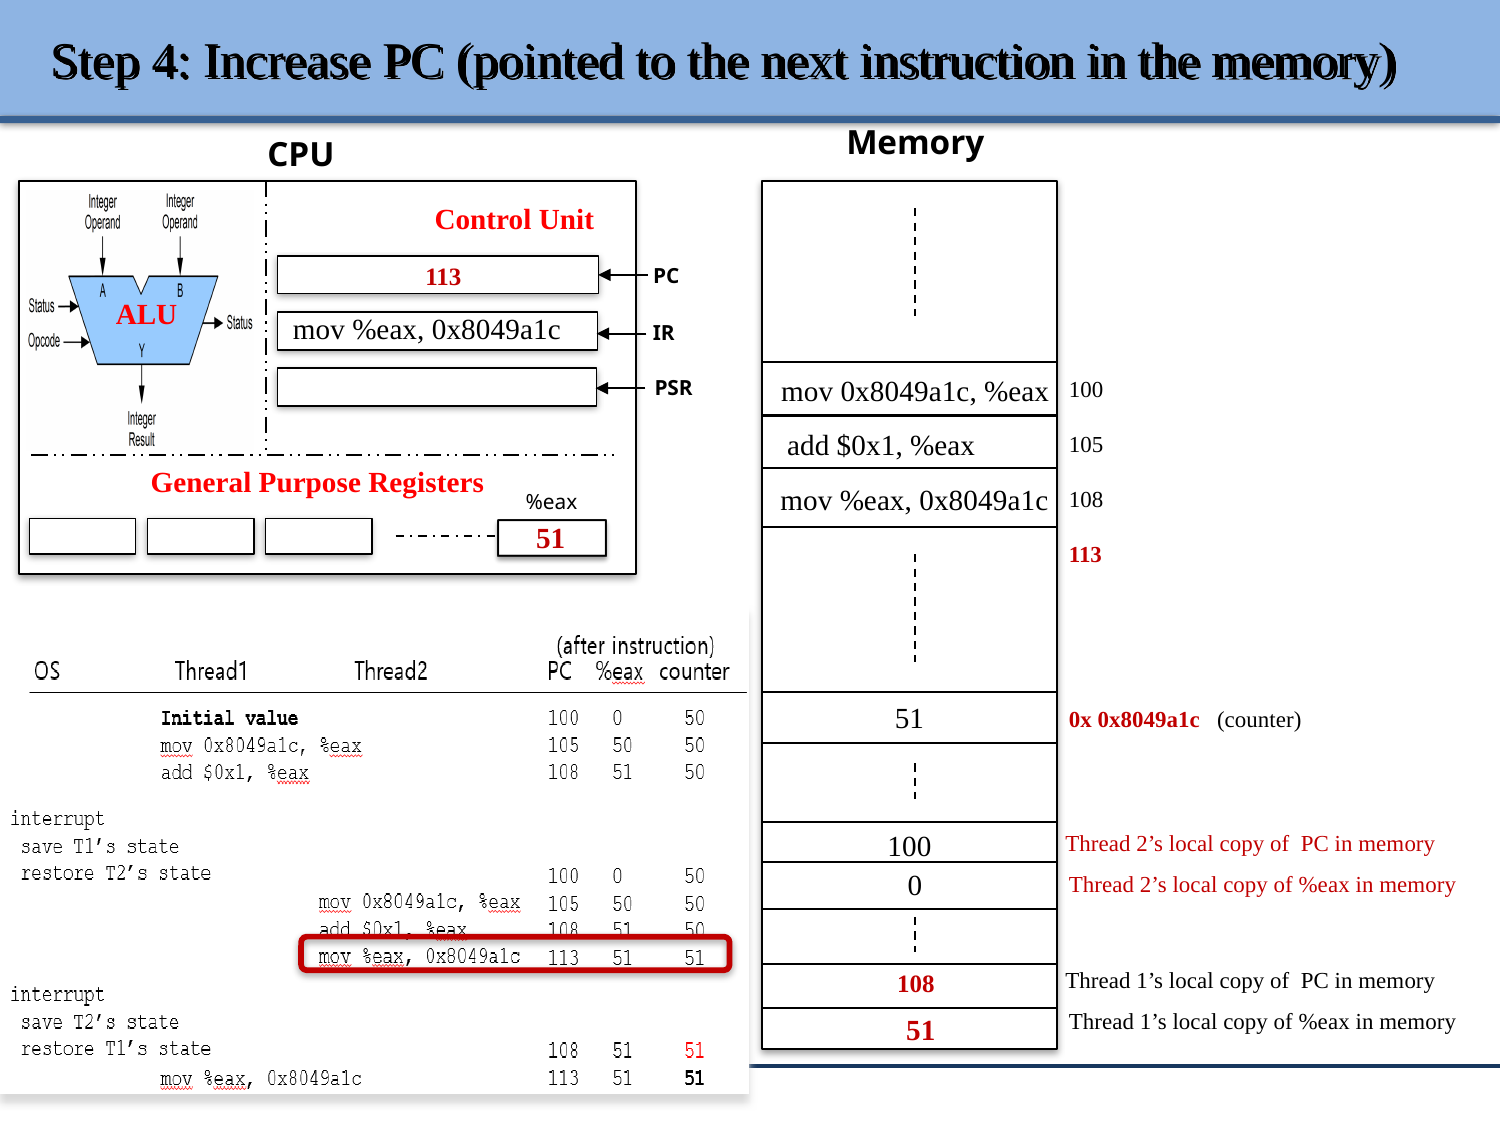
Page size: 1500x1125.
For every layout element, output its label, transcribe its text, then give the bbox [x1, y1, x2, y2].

text_box 113 [410, 252, 477, 298]
text_box [274, 365, 600, 409]
text_box 100 [872, 831, 947, 861]
text_box CPU [182, 125, 420, 180]
text_box Thread 2’s local copy of PC in memory Thread 1’s local copy of PC in memory [1050, 821, 1500, 1001]
text_box 108 [882, 959, 950, 963]
text_box [144, 515, 257, 557]
text_box [759, 178, 1060, 1052]
text_box [274, 309, 278, 353]
text_box [274, 253, 410, 297]
text_box [16, 178, 639, 577]
text_box [477, 253, 602, 297]
text_box PSR [639, 366, 714, 432]
text_box 51 [891, 1017, 951, 1054]
text_box PC [638, 254, 700, 295]
text_box IR [638, 312, 690, 353]
title Step 4: Increase PC (pointed to the next instruction in the memory) [34, 8, 1477, 106]
text_box 51 [880, 701, 940, 742]
picture [25, 189, 255, 451]
text_box 100 105 108 113 0x 0x8049a1c (counter) Thread 2’s local copy of %eax in memory Thread 1’s local copy of %eax in memory [1054, 1001, 1500, 1042]
text_box [577, 309, 601, 353]
text_box 0 [892, 871, 938, 908]
text_box [26, 515, 139, 557]
text_box General Purpose Registers [135, 464, 516, 506]
picture [489, 514, 614, 567]
text_box 100 105 108 113 0x 0x8049a1c (counter) Thread 2’s local copy of %eax in memory Thread 1’s local copy of %eax in memory [1054, 367, 1500, 821]
text_box mov %eax, 0x8049a1c [278, 302, 577, 353]
text_box [262, 515, 375, 557]
text_box mov %eax, 0x8049a1c [765, 476, 1054, 524]
text_box Control Unit [419, 192, 610, 243]
text_box Memory [797, 113, 1034, 169]
text_box mov 0x8049a1c, %eax [766, 369, 1054, 414]
text_box add $0x1, %eax [772, 424, 991, 467]
picture [0, 605, 750, 1095]
text_box 108 [882, 973, 950, 1005]
text_box %eax [510, 480, 593, 513]
